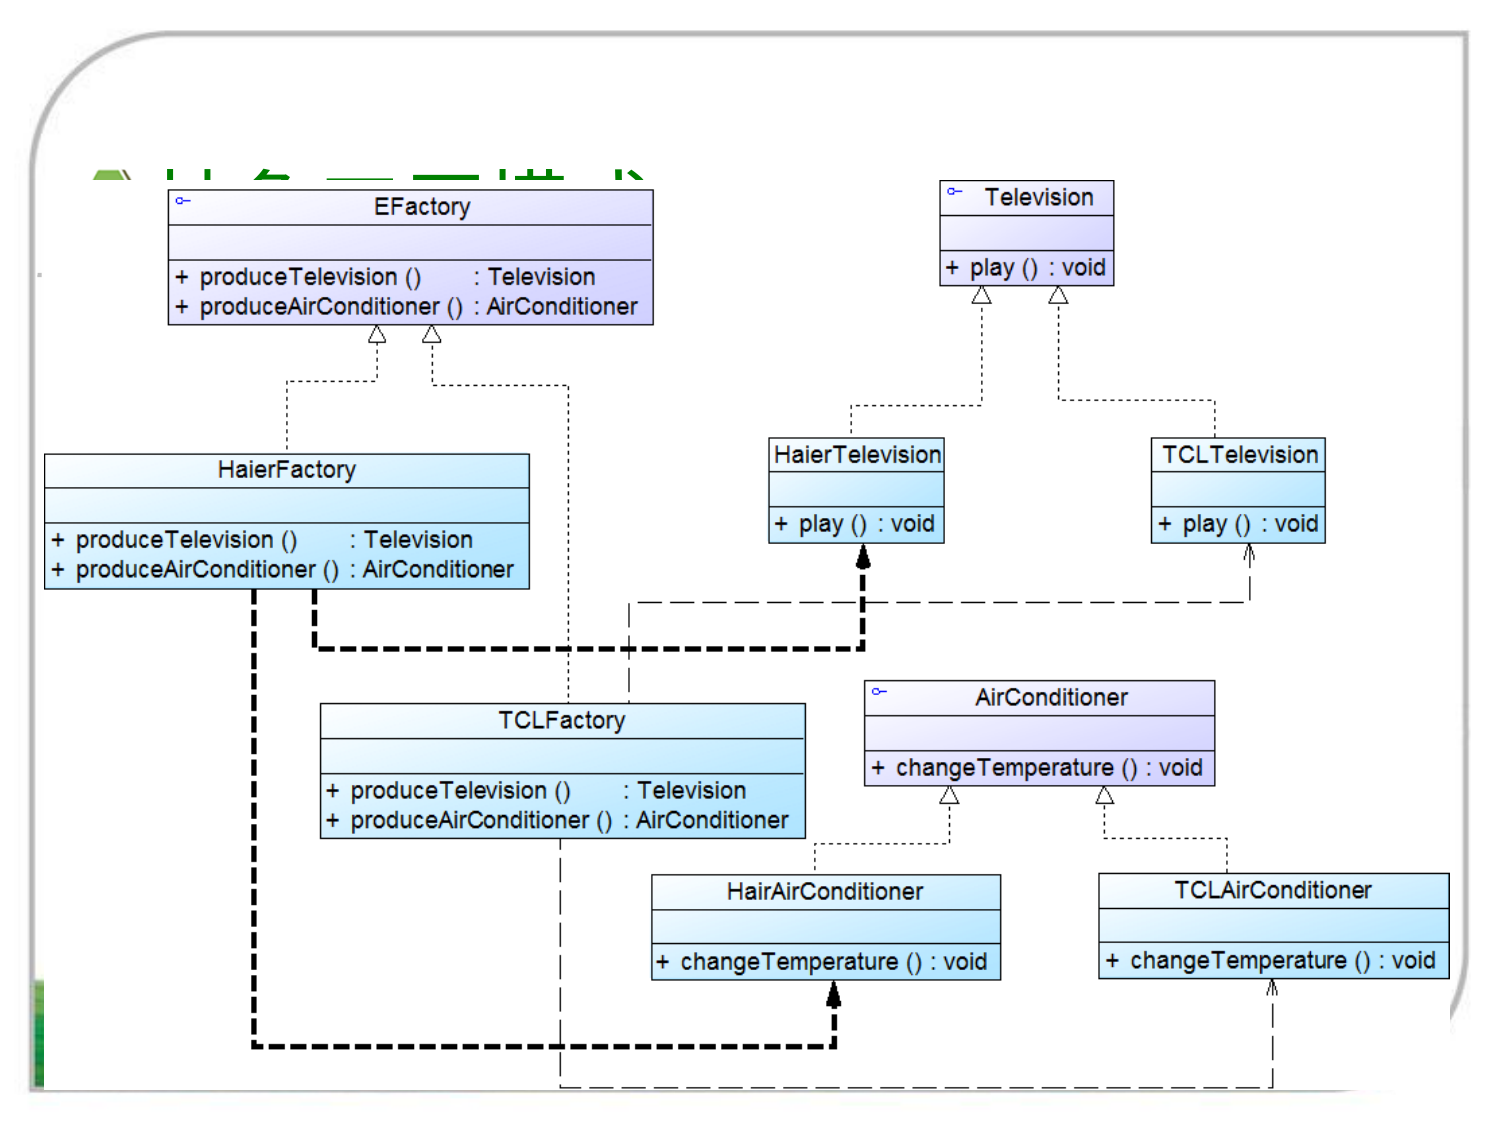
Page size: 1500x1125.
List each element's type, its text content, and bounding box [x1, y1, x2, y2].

picture [0, 0, 1500, 1125]
title 抽象工厂模式 [137, 149, 888, 179]
